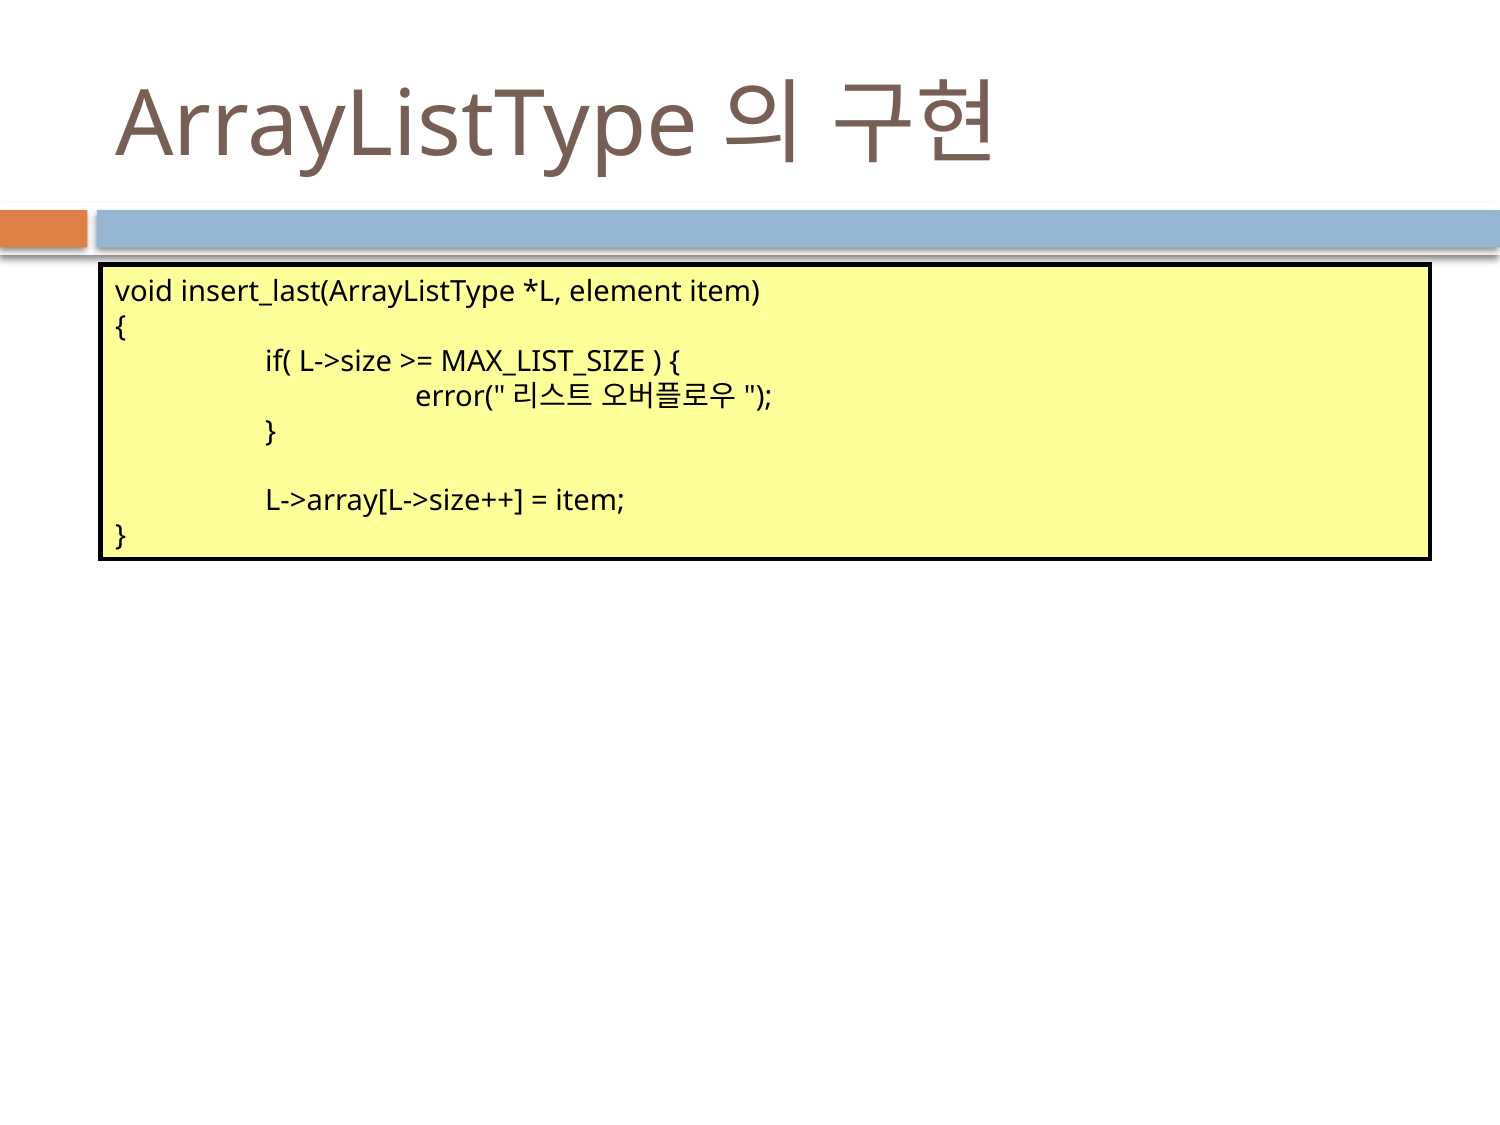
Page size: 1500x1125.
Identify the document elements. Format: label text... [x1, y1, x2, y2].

title ArrayListType의 구현 [100, 37, 1438, 200]
text_box void insert_last(ArrayListType *L, element item) { if( L->size >= MAX_LIST_SIZE ) { error("리스트 오버플로우"); } L->array[L->size++] = item; } [100, 264, 1430, 559]
